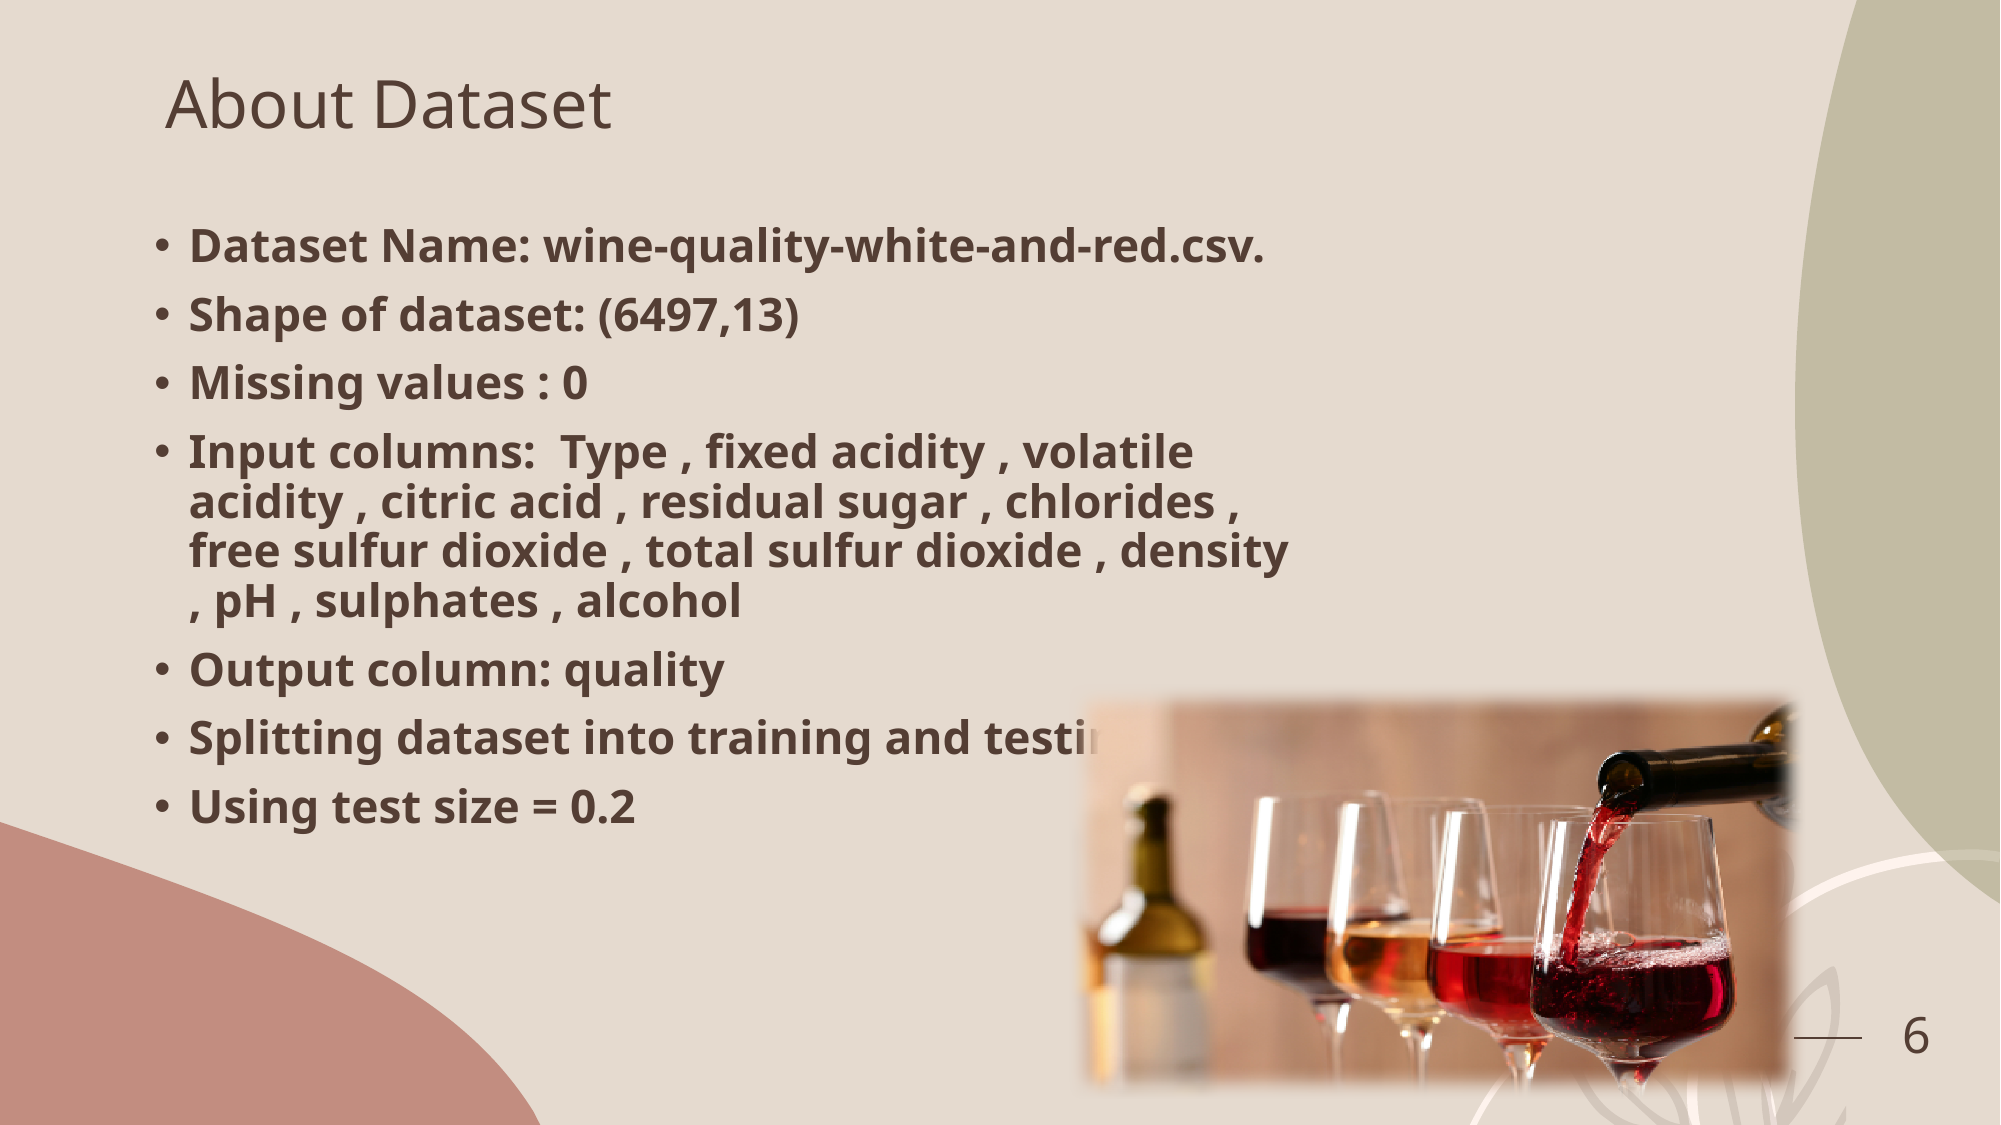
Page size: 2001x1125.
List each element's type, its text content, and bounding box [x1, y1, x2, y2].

list Dataset Name: wine-quality-white-and-red.csv. Shape of dataset: (6497,13) Missing values : 0 Input columns: Type , fixed acidity , volatile acidity , citric acid , residual sugar , chlorides , free sulfur dioxide , total sulfur dioxide , density , pH , sulphates , alcohol Output column: quality Splitting dataset into training and testing Using test size = 0.2 [139, 215, 1313, 845]
title About Dataset [150, 0, 1386, 150]
slide_number 6 [1862, 964, 1971, 1112]
picture [1067, 683, 1807, 1100]
